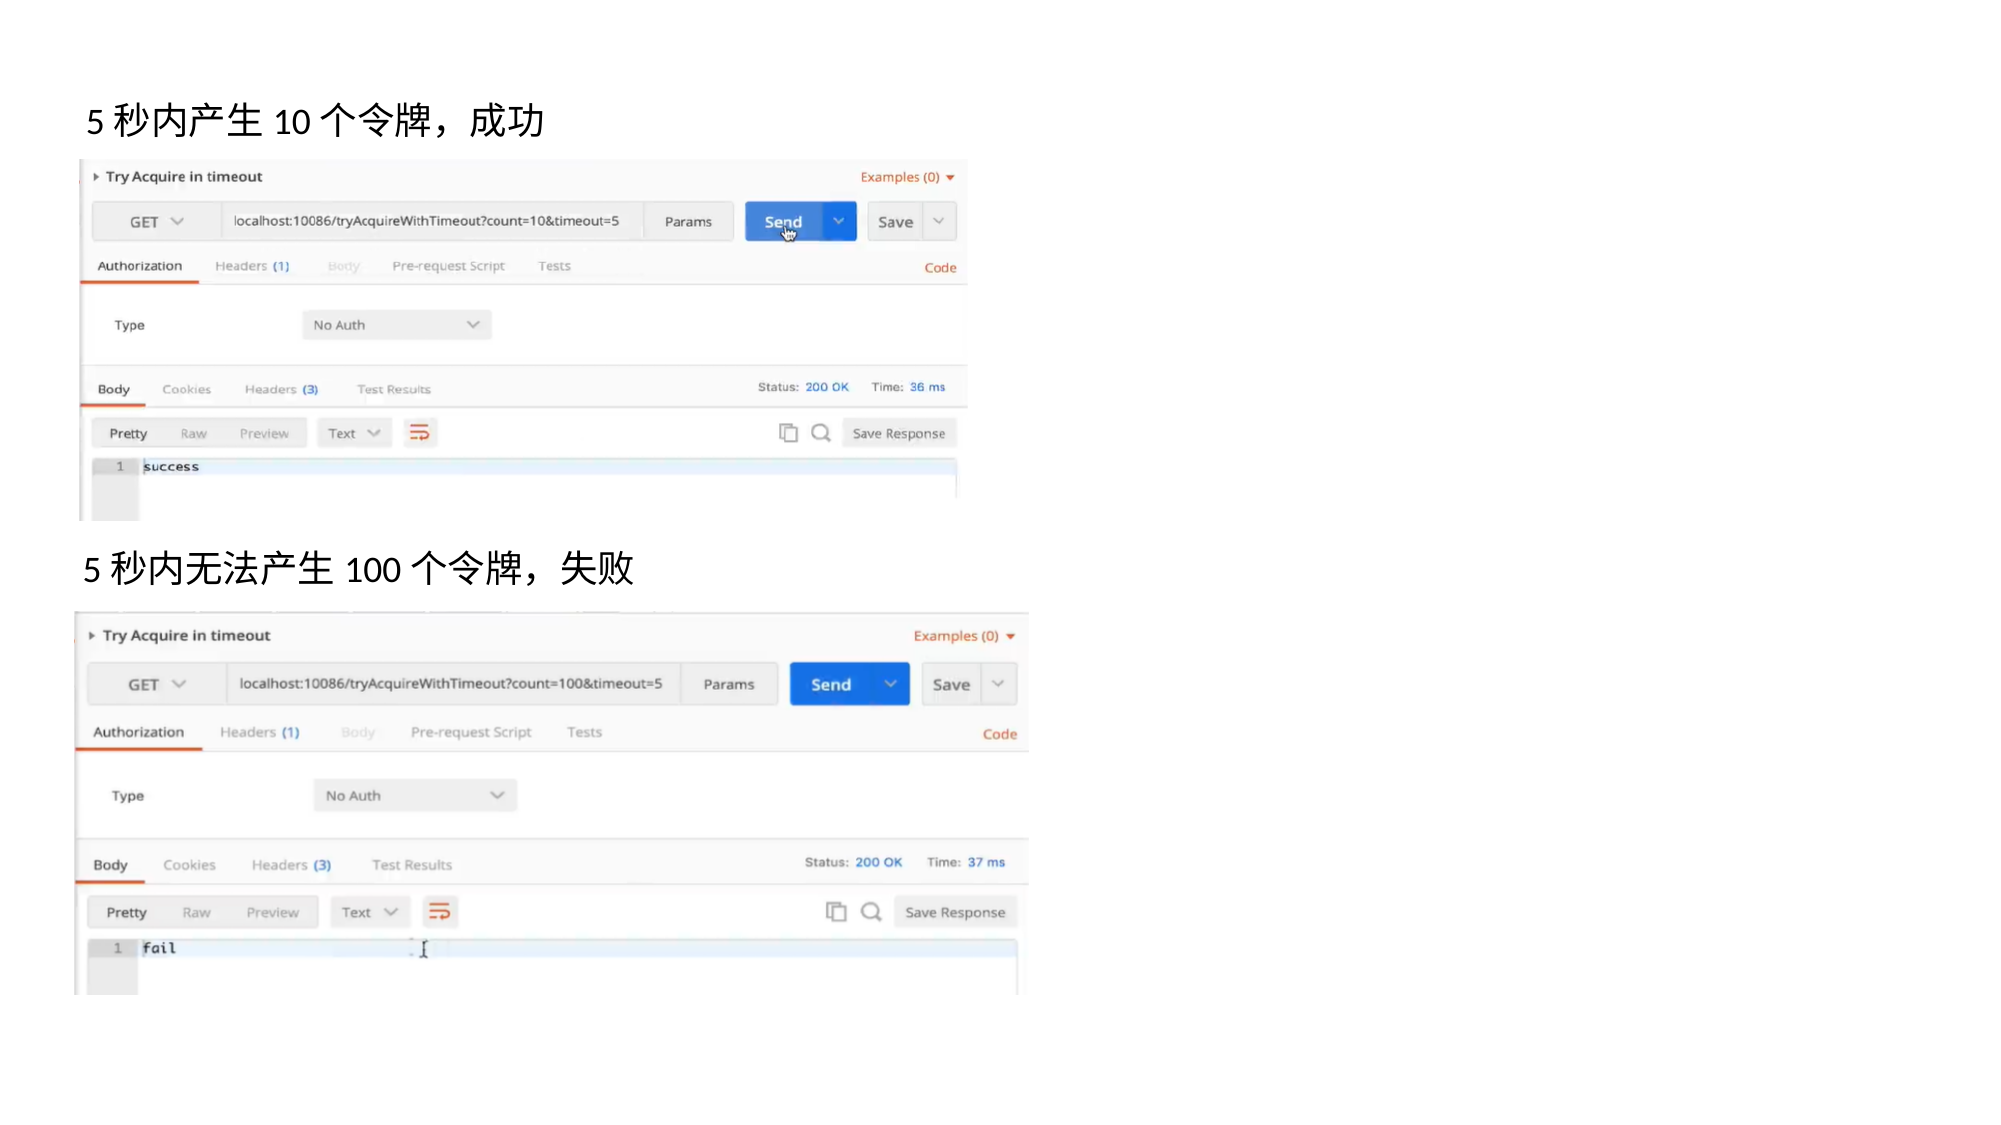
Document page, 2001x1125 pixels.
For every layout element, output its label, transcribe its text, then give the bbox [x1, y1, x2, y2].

text_box 5秒内无法产生100个令牌，失败 [67, 537, 688, 598]
picture [79, 159, 968, 521]
picture [74, 611, 1029, 995]
text_box 5秒内产生10个令牌，成功 [71, 89, 692, 150]
